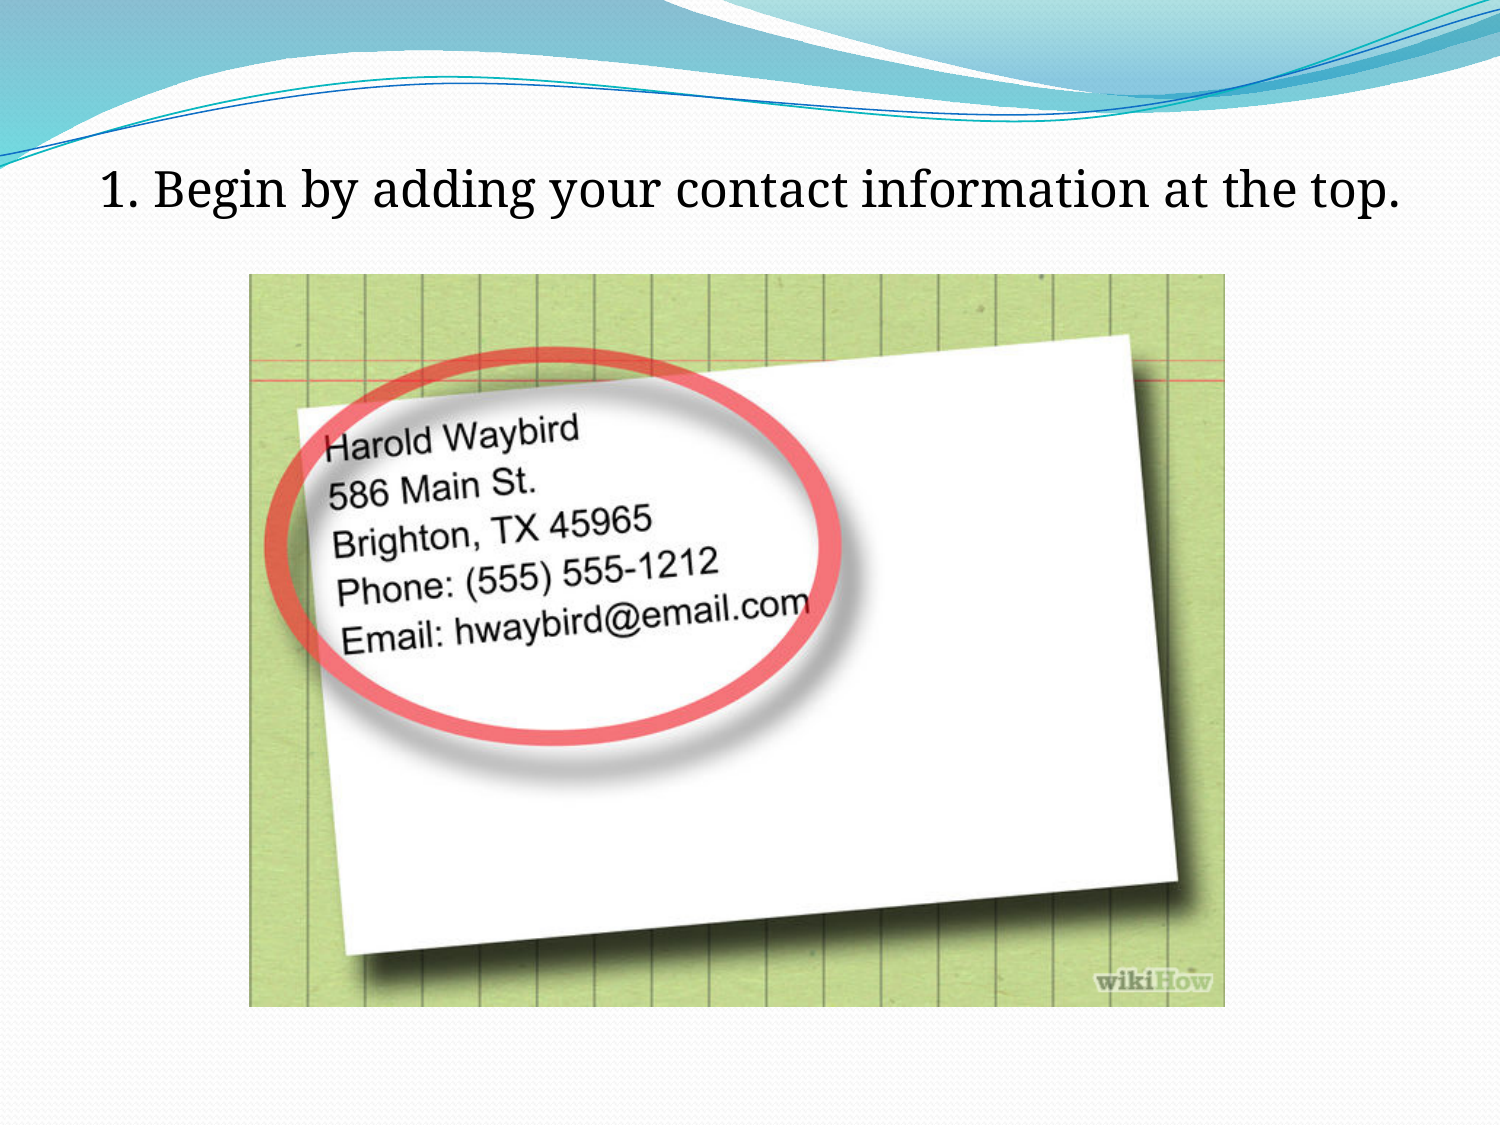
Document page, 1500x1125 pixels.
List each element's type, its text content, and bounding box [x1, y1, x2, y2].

text_box 1. Begin by adding your contact information at the top. [85, 149, 1416, 225]
picture [249, 274, 1226, 1008]
